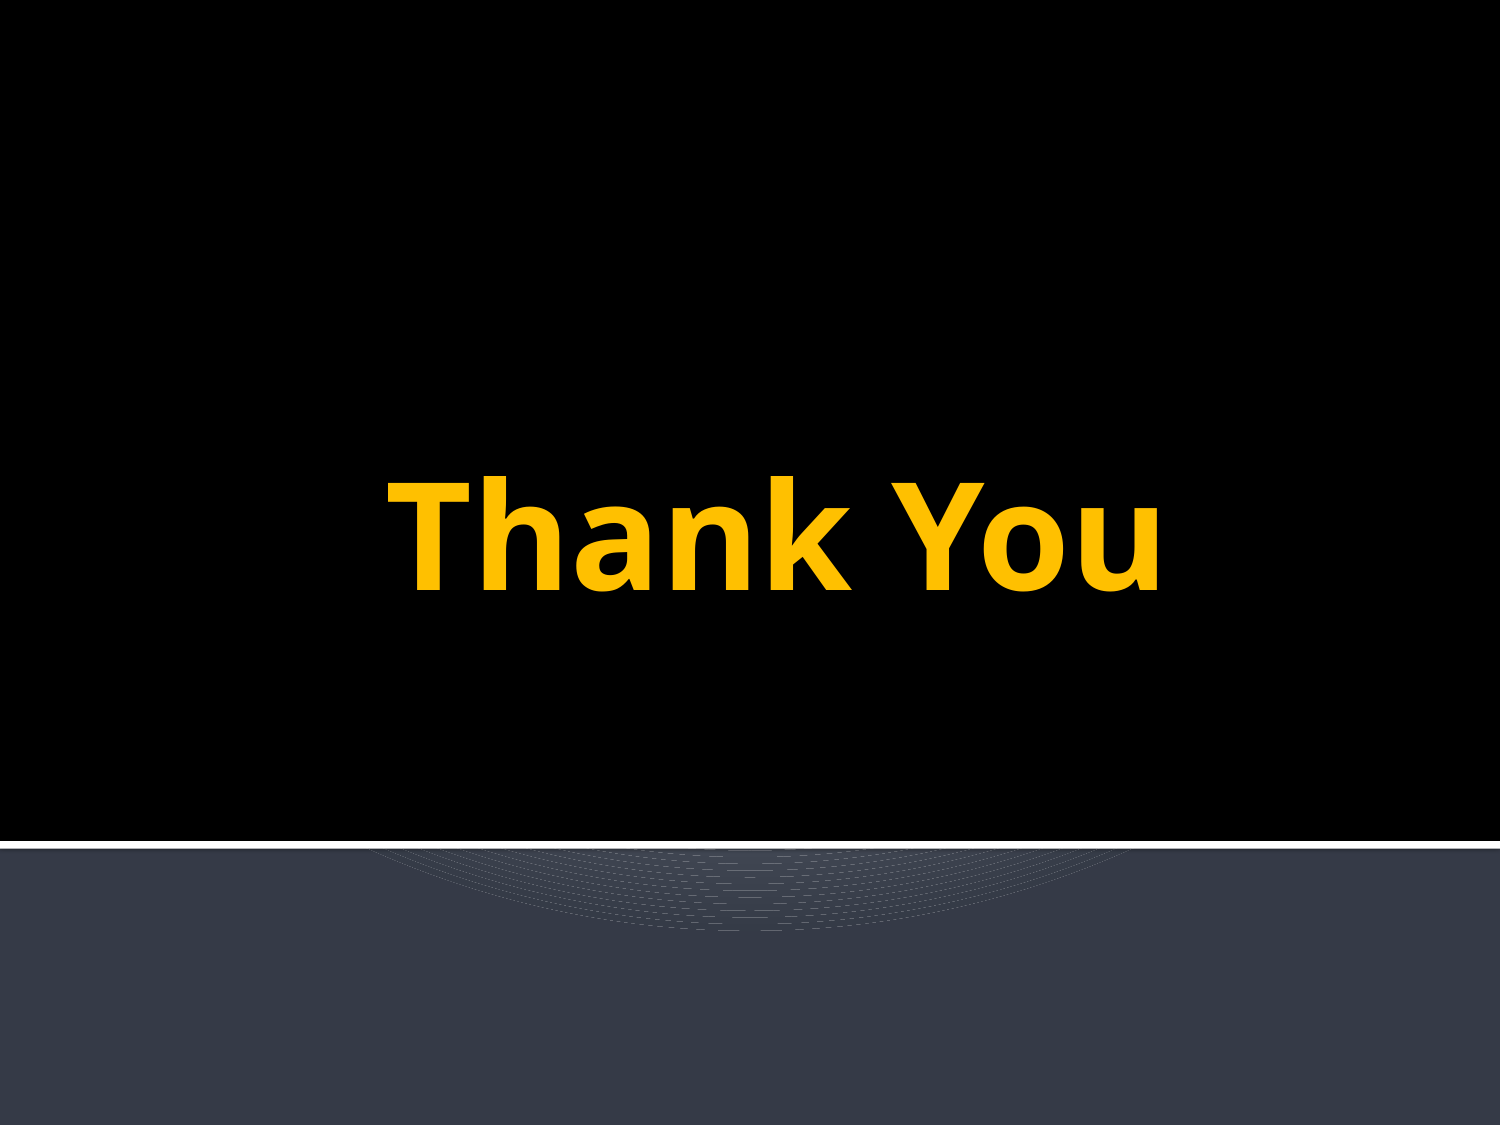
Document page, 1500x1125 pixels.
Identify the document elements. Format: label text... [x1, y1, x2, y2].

title Thank You [281, 440, 1266, 760]
